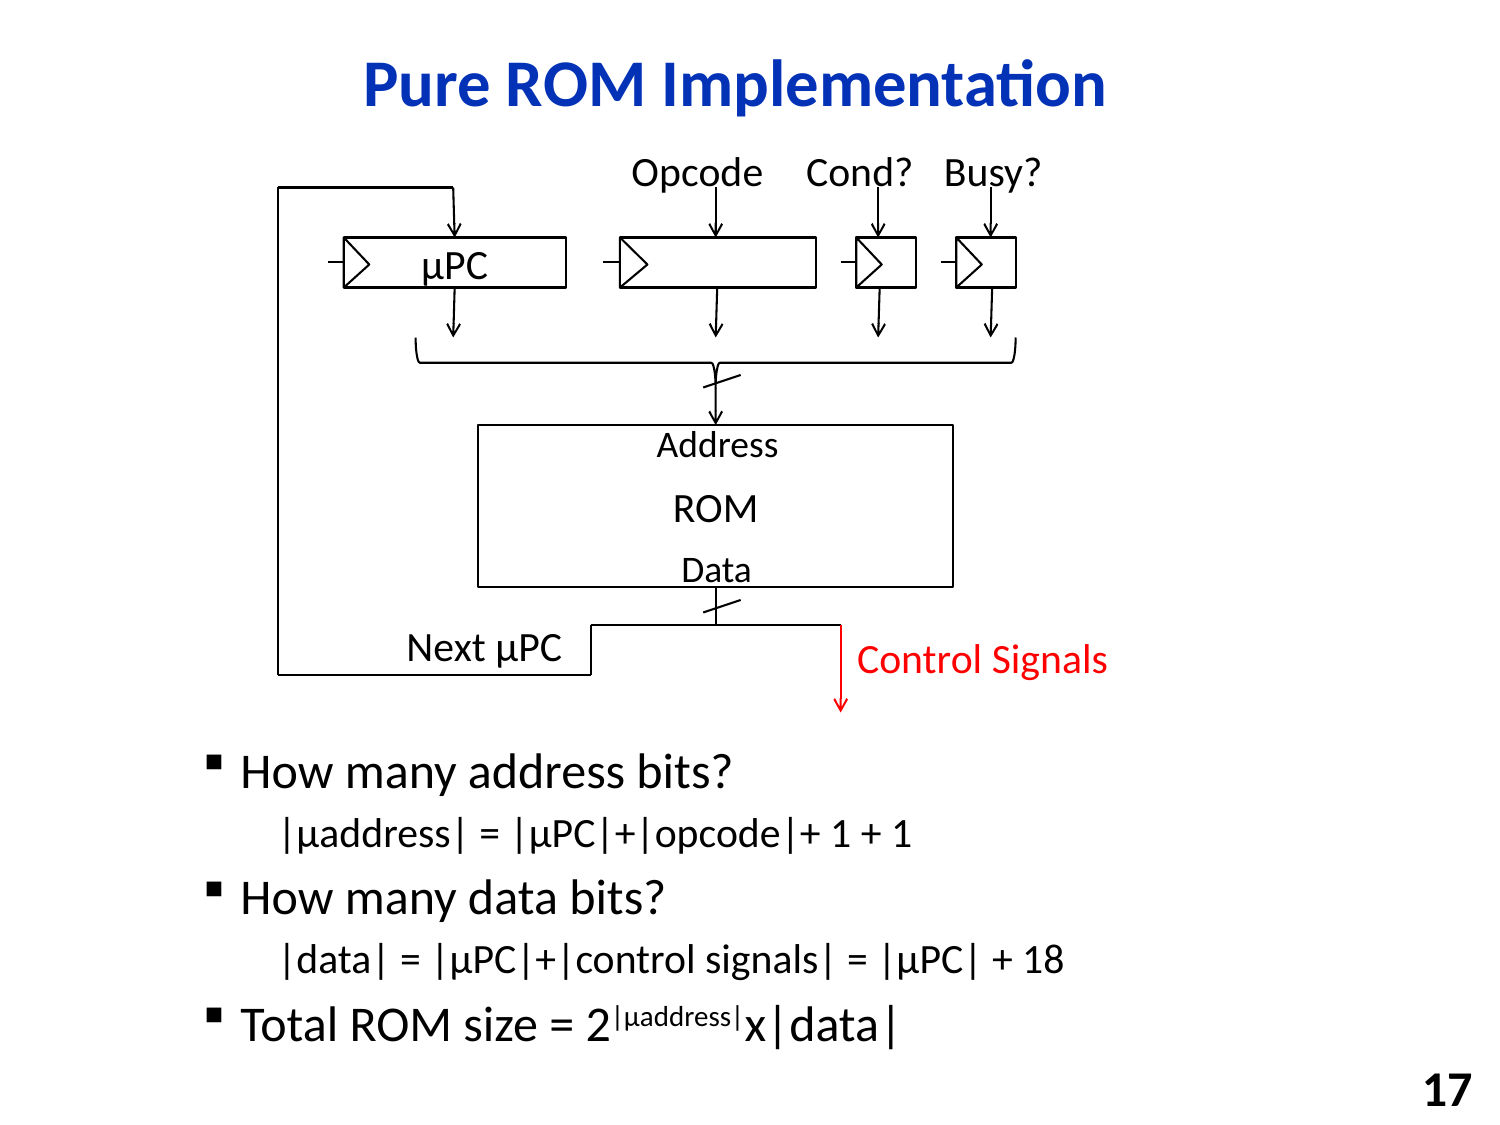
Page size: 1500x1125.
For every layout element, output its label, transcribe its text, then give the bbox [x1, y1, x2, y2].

slide_number 17 [1174, 1062, 1488, 1111]
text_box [277, 137, 1126, 713]
title Pure ROM Implementation [137, 24, 1335, 147]
list How many address bits? |µaddress| = |µPC|+|opcode|+ 1 + 1 How many data bits? |data| = |µPC|+|control signals| = |µPC| + 18 Total ROM size = 2|µaddress|x|data| [187, 737, 1138, 1013]
